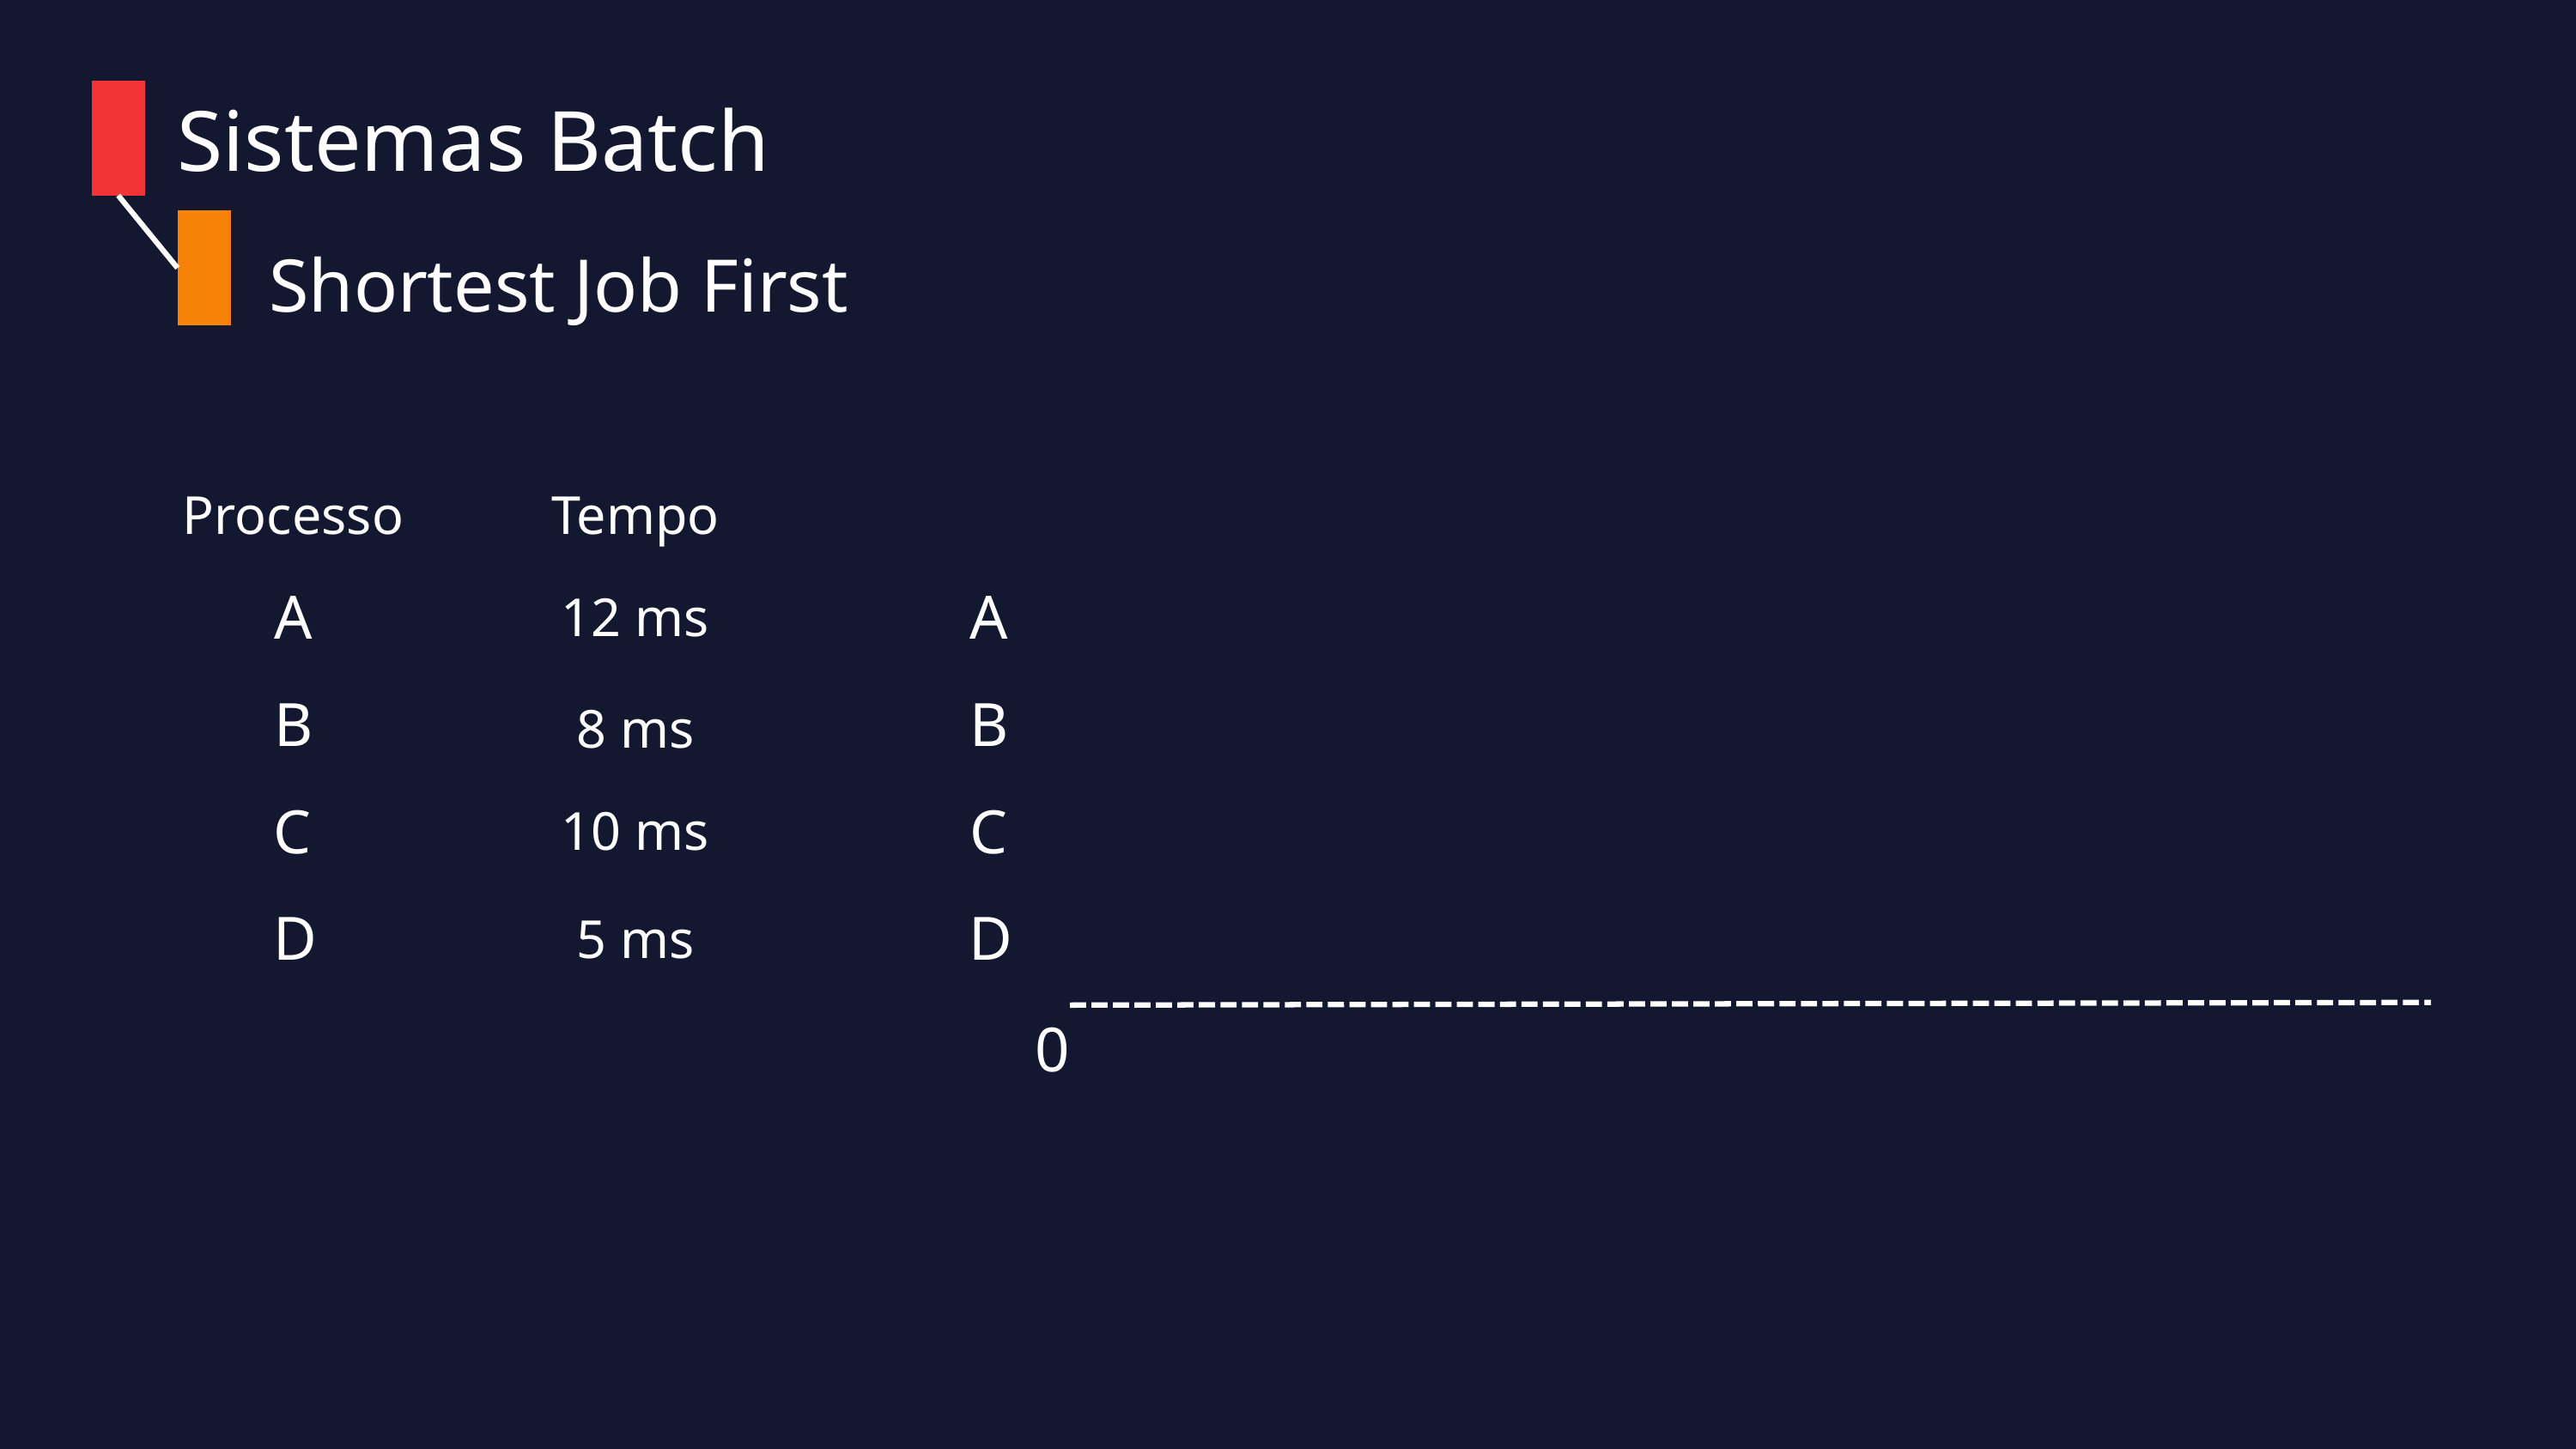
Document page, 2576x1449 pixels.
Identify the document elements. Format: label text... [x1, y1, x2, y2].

text_box Shortest Job First [269, 239, 2168, 327]
text_box 10 ms [560, 787, 711, 861]
text_box A [968, 567, 1010, 652]
text_box 8 ms [574, 684, 696, 759]
text_box C [273, 781, 313, 866]
text_box A [272, 567, 314, 652]
text_box Sistemas Batch [177, 88, 2077, 188]
text_box Processo [177, 471, 410, 545]
text_box 12 ms [560, 573, 711, 647]
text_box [177, 209, 231, 326]
text_box Tempo [546, 471, 725, 545]
text_box 5 ms [574, 894, 696, 969]
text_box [91, 80, 145, 196]
text_box B [969, 674, 1010, 759]
text_box C [969, 781, 1008, 866]
text_box D [272, 888, 318, 973]
text_box D [969, 888, 1013, 973]
text_box B [273, 674, 313, 759]
text_box 0 [1035, 998, 1070, 1084]
